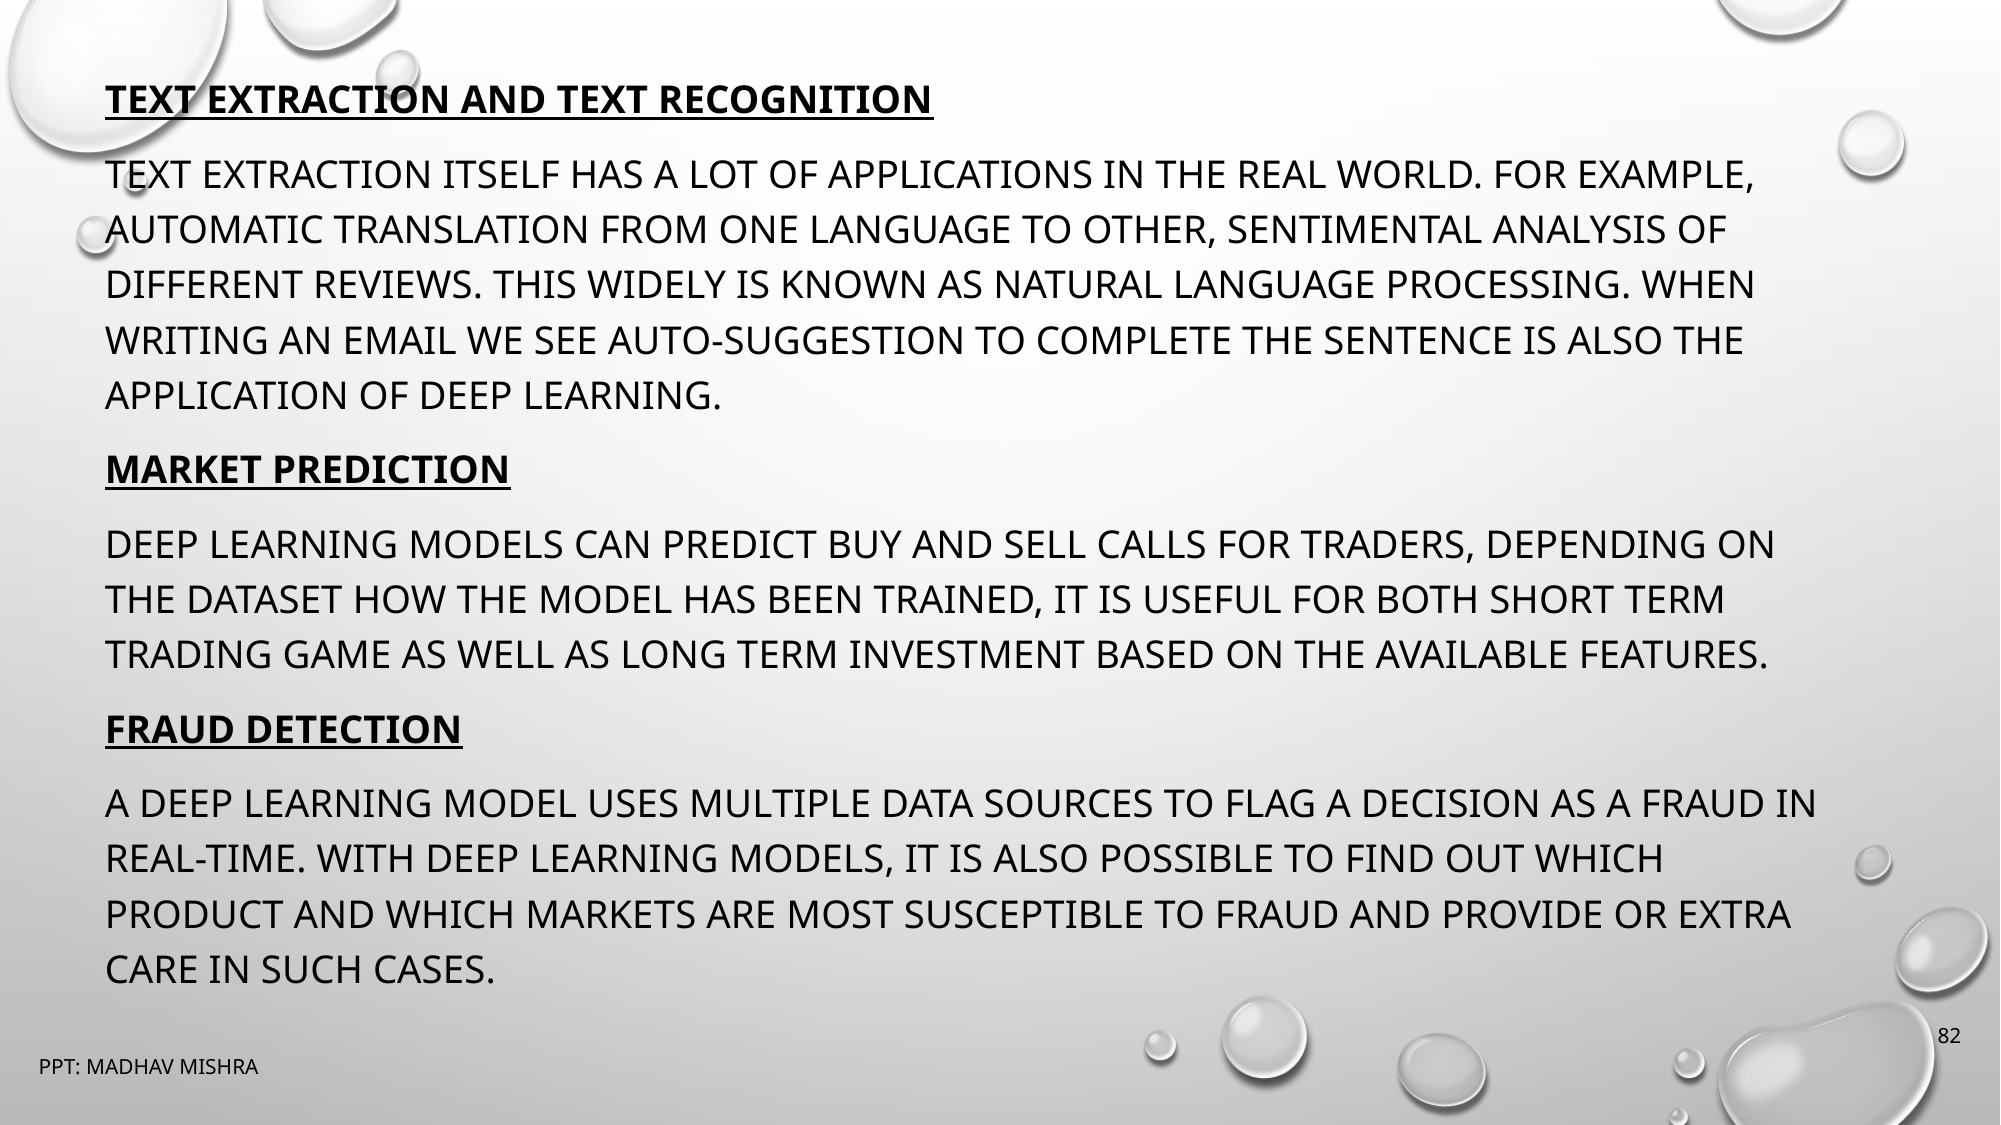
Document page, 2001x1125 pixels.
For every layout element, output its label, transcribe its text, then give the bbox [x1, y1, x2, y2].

picture [0, 0, 2000, 1125]
list Text Extraction and Text recognition Text extraction itself has a lot of applications in the real world. For example, automatic translation from one language to other, sentimental analysis of different reviews. This widely is known as natural language processing. When writing an email we see auto-suggestion to complete the sentence is also the application of deep learning. Market Prediction Deep learning models can predict buy and sell calls for traders, depending on the dataset how the model has been trained, it is useful for both short term trading game as well as long term investment based on the available features. Fraud Detection A deep learning model uses multiple data sources to flag a decision as a fraud in real-time. With deep learning models, it is also possible to find out which product and which markets are most susceptible to fraud and provide or extra care in such cases. [89, 58, 1850, 1007]
footer PPT: MADHAV MISHRA [23, 1036, 276, 1097]
slide_number 82 [1907, 1006, 1977, 1067]
